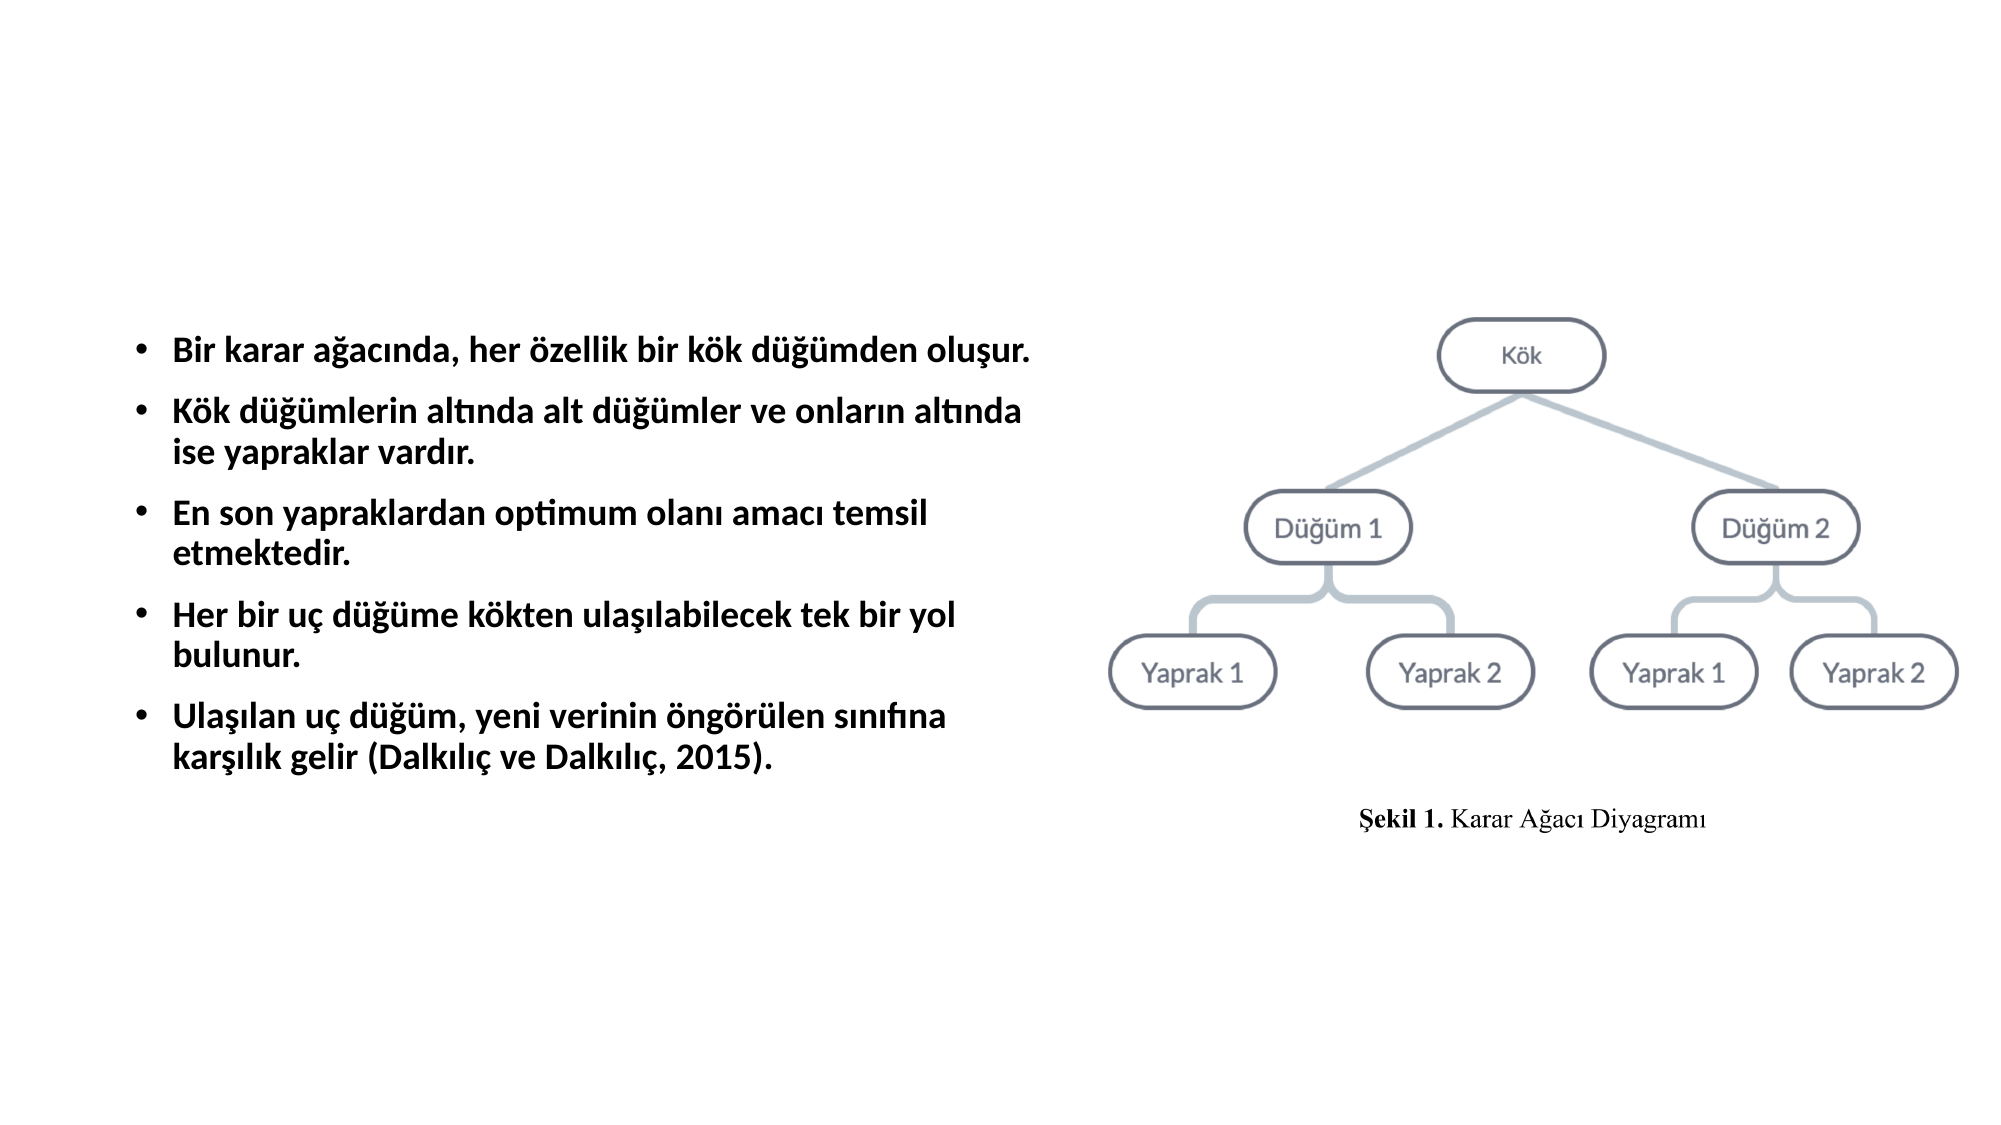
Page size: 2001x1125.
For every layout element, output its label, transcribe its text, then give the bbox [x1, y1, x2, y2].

picture [1079, 298, 1986, 847]
list Bir karar ağacında, her özellik bir kök düğümden oluşur. Kök düğümlerin altında alt düğümler ve onların altında ise yapraklar vardır. En son yapraklardan optimum olanı amacı temsil etmektedir. Her bir uç düğüme kökten ulaşılabilecek tek bir yol bulunur. Ulaşılan uç düğüm, yeni verinin öngörülen sınıfına karşılık gelir (Dalkılıç ve Dalkılıç, 2015). [120, 322, 1054, 869]
